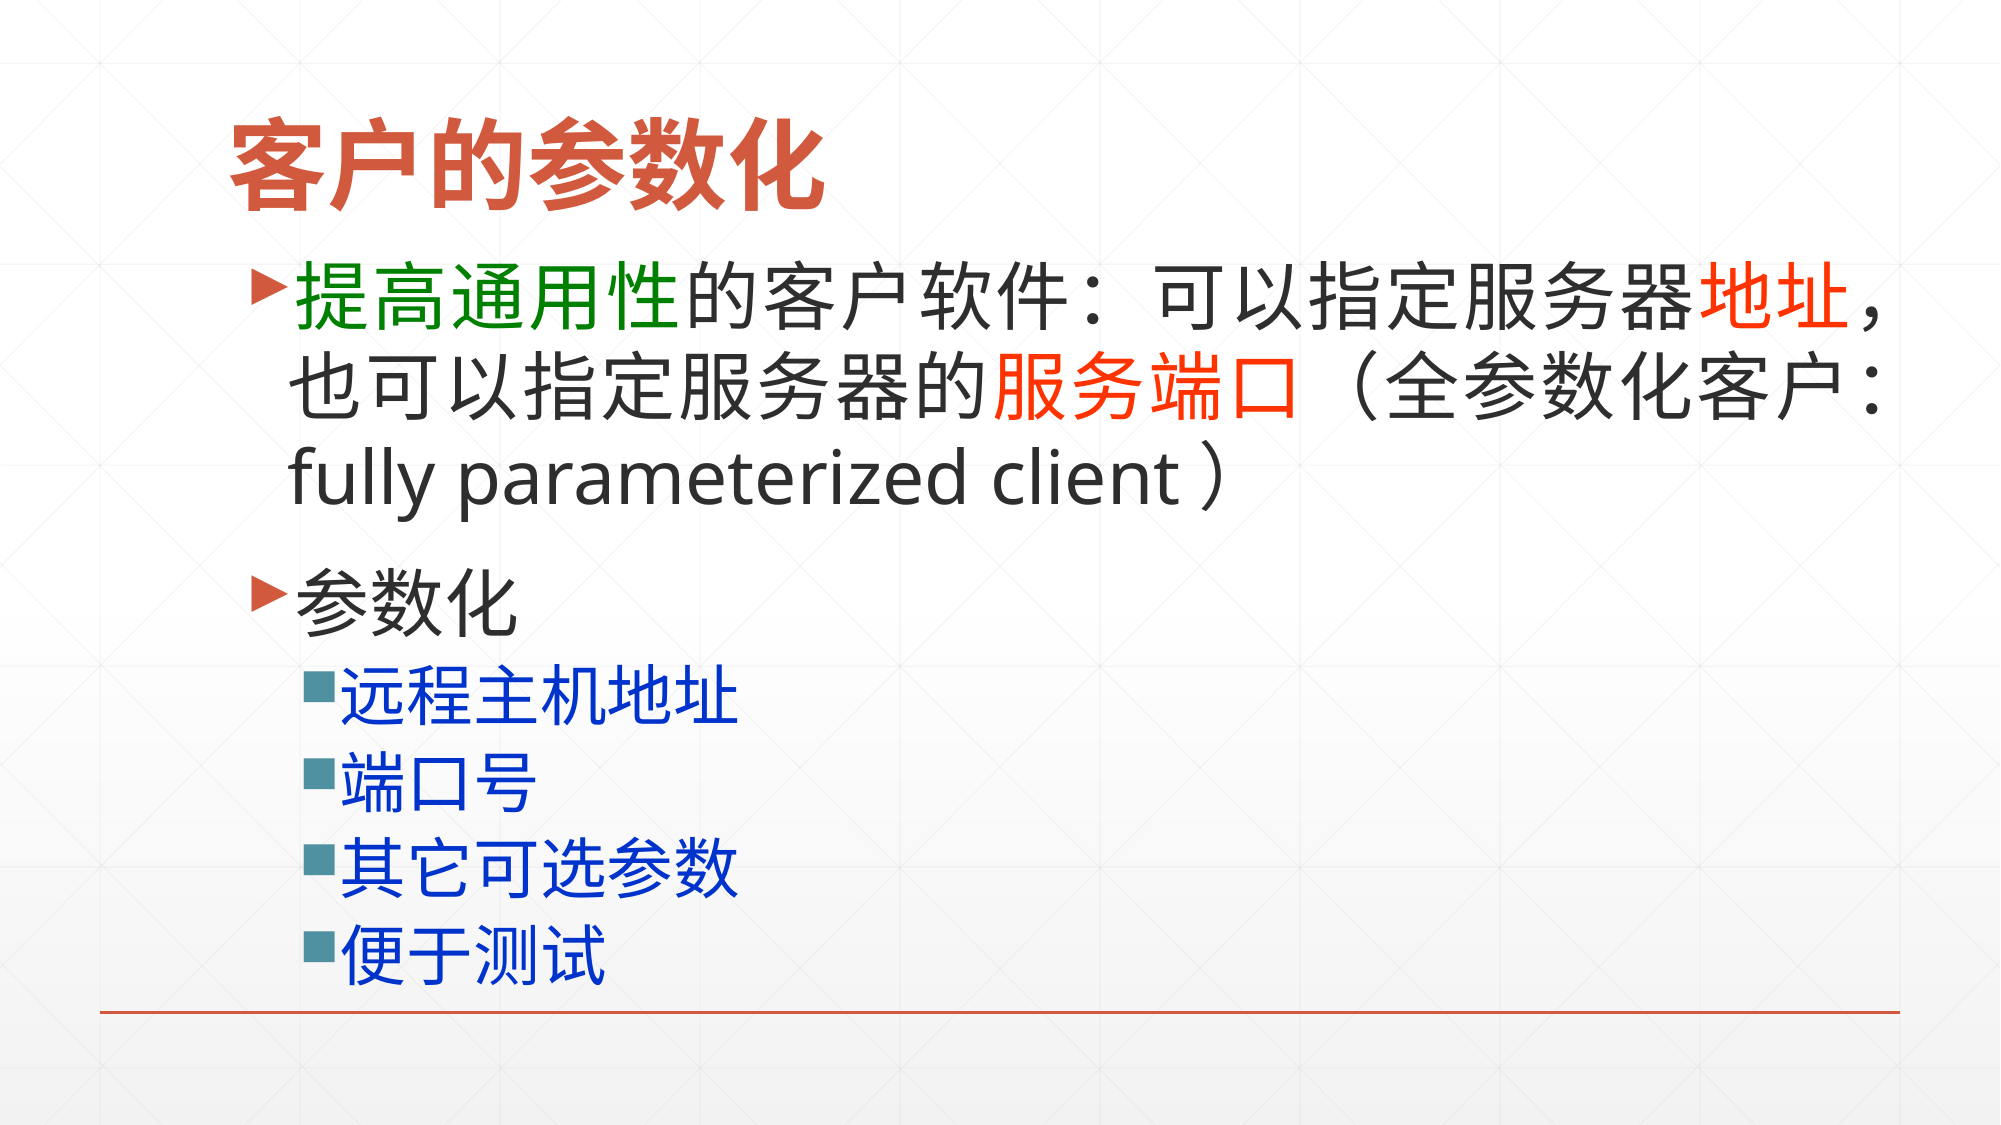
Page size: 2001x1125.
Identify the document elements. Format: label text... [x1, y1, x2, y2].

list 提高通用性的客户软件：可以指定服务器地址，也可以指定服务器的服务端口（全参数化客户：fully parameterized client） 参数化 远程主机地址 端口号 其它可选参数 便于测试 [212, 241, 1869, 1016]
title 客户的参数化 [212, 44, 1788, 232]
